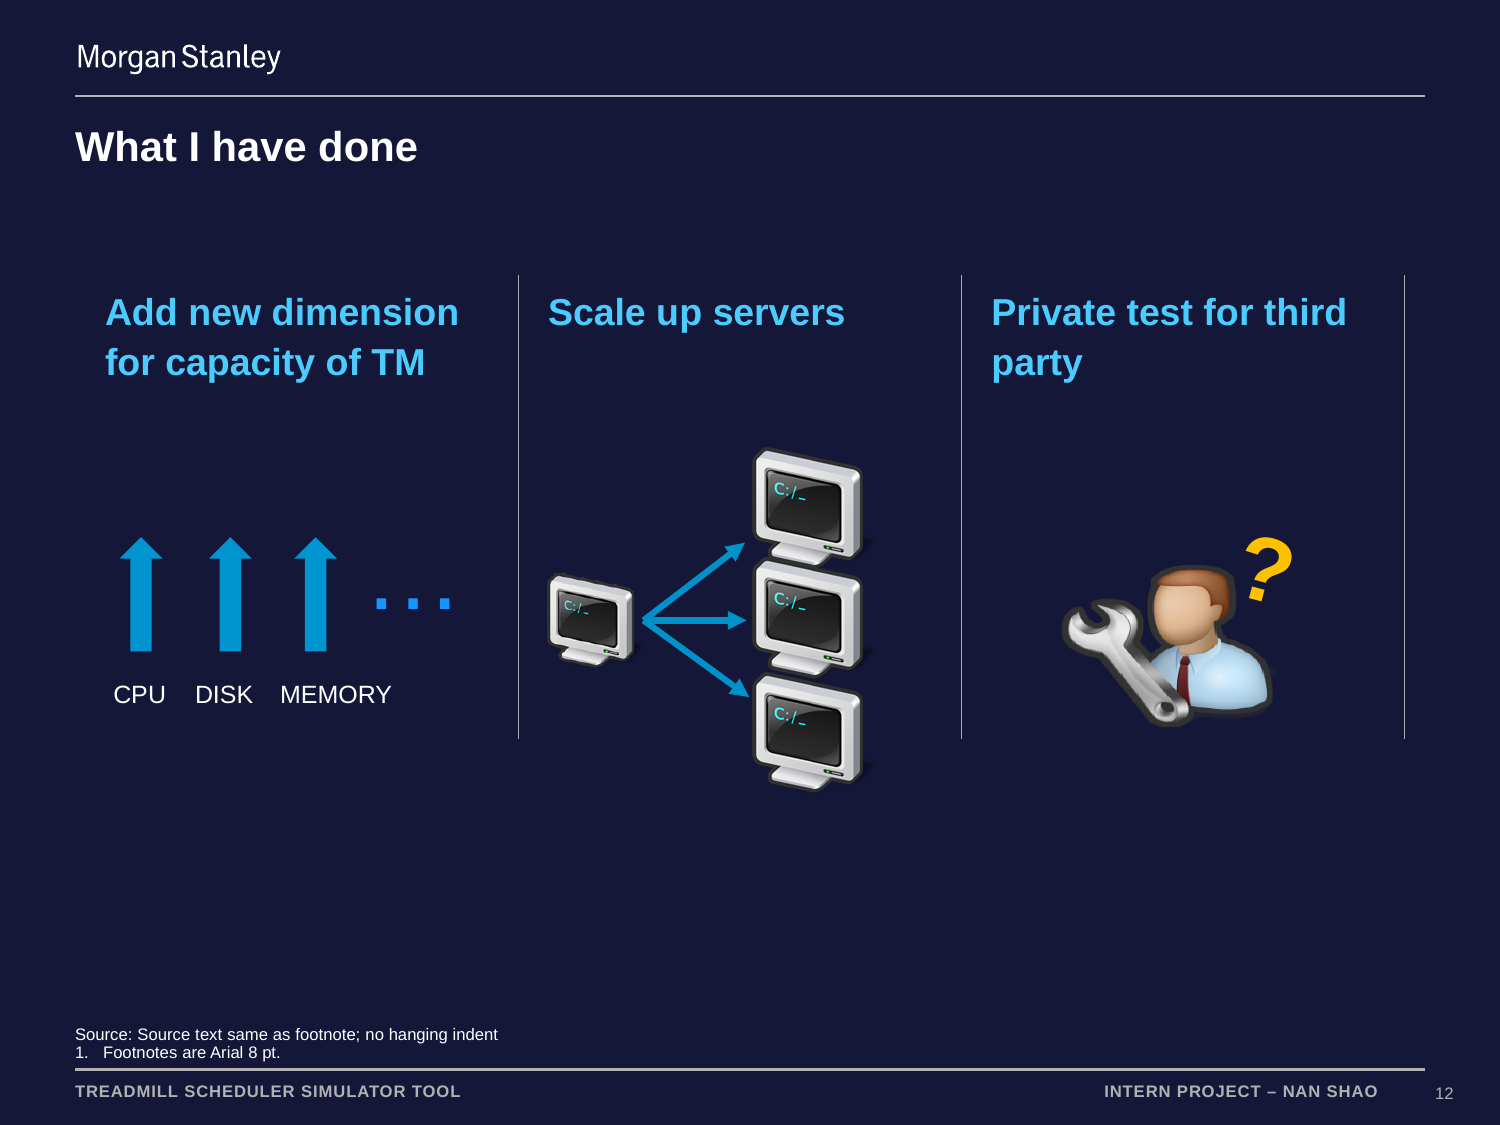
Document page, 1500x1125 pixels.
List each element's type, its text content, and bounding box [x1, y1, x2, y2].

title What I have done [75, 120, 1424, 171]
text_box MEMORY [280, 678, 410, 709]
text_box DISK [195, 678, 266, 709]
table_header Private test for third party [962, 275, 1404, 391]
text_box CPU [113, 678, 169, 709]
table_cell [519, 391, 961, 739]
table_cell [962, 391, 1404, 739]
table_header Add new dimension for capacity of TM [75, 275, 518, 391]
table_header Scale up servers [519, 275, 961, 391]
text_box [1059, 509, 1309, 733]
table_cell [75, 391, 518, 739]
text_box [206, 535, 254, 654]
picture [748, 444, 875, 795]
picture [544, 570, 643, 670]
text_box Source: Source text same as footnote; no hanging indent Footnotes are Arial 8 pt. [75, 1016, 1424, 1065]
text_box … [363, 510, 419, 631]
text_box [292, 535, 339, 654]
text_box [643, 542, 750, 698]
text_box [117, 535, 165, 654]
